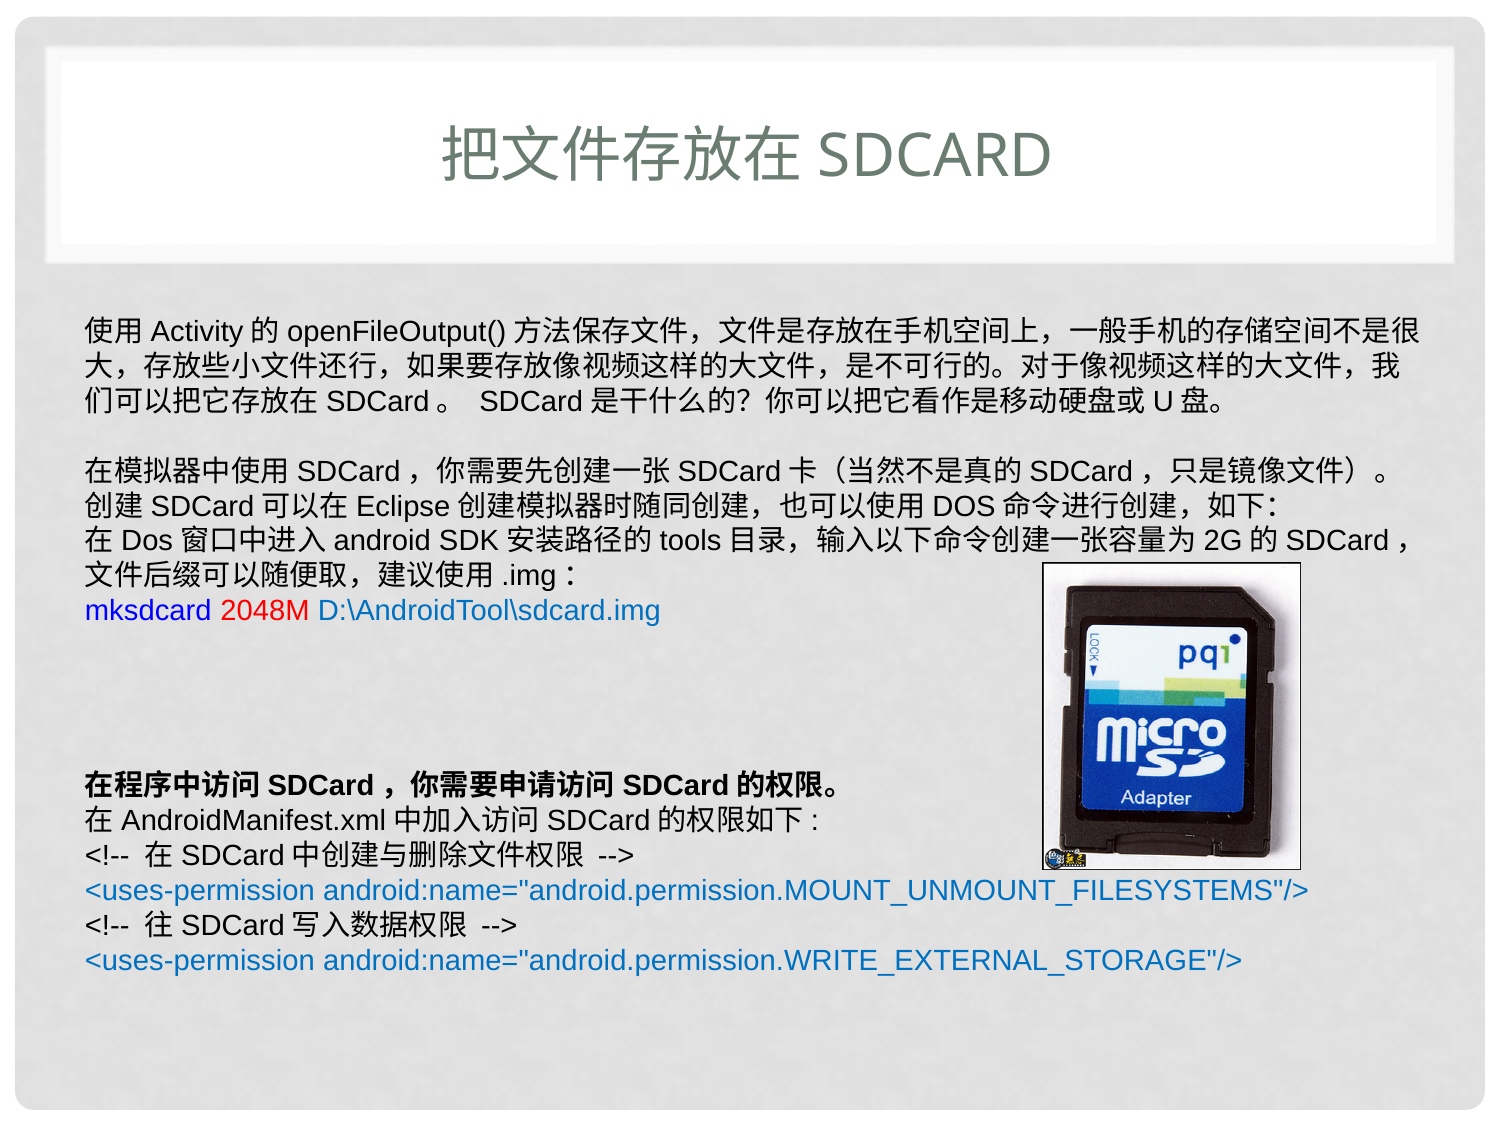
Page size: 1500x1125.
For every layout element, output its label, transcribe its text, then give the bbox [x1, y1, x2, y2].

title 把文件存放在SDCard [69, 66, 1425, 238]
text_box 使用Activity的openFileOutput()方法保存文件，文件是存放在手机空间上，一般手机的存储空间不是很大，存放些小文件还行，如果要存放像视频这样的大文件，是不可行的。对于像视频这样的大文件，我们可以把它存放在SDCard。 SDCard是干什么的？你可以把它看作是移动硬盘或U盘。 在模拟器中使用SDCard，你需要先创建一张SDCard卡（当然不是真的SDCard，只是镜像文件）。创建SDCard可以在Eclipse创建模拟器时随同创建，也可以使用DOS命令进行创建，如下： 在Dos窗口中进入android SDK安装路径的tools目录，输入以下命令创建一张容量为2G的SDCard，文件后缀可以随便取，建议使用.img： mksdcard 2048M D:\AndroidTool\sdcard.img 在程序中访问SDCard，你需要申请访问SDCard的权限。 在AndroidManifest.xml中加入访问SDCard的权限如下: <!-- 在SDCard中创建与删除文件权限 --> <uses-permission android:name="android.permission.MOUNT_UNMOUNT_FILESYSTEMS"/> <!-- 往SDCard写入数据权限 --> <uses-permission android:name="android.permission.WRITE_EXTERNAL_STORAGE"/> [70, 304, 1442, 984]
picture [1042, 562, 1301, 870]
